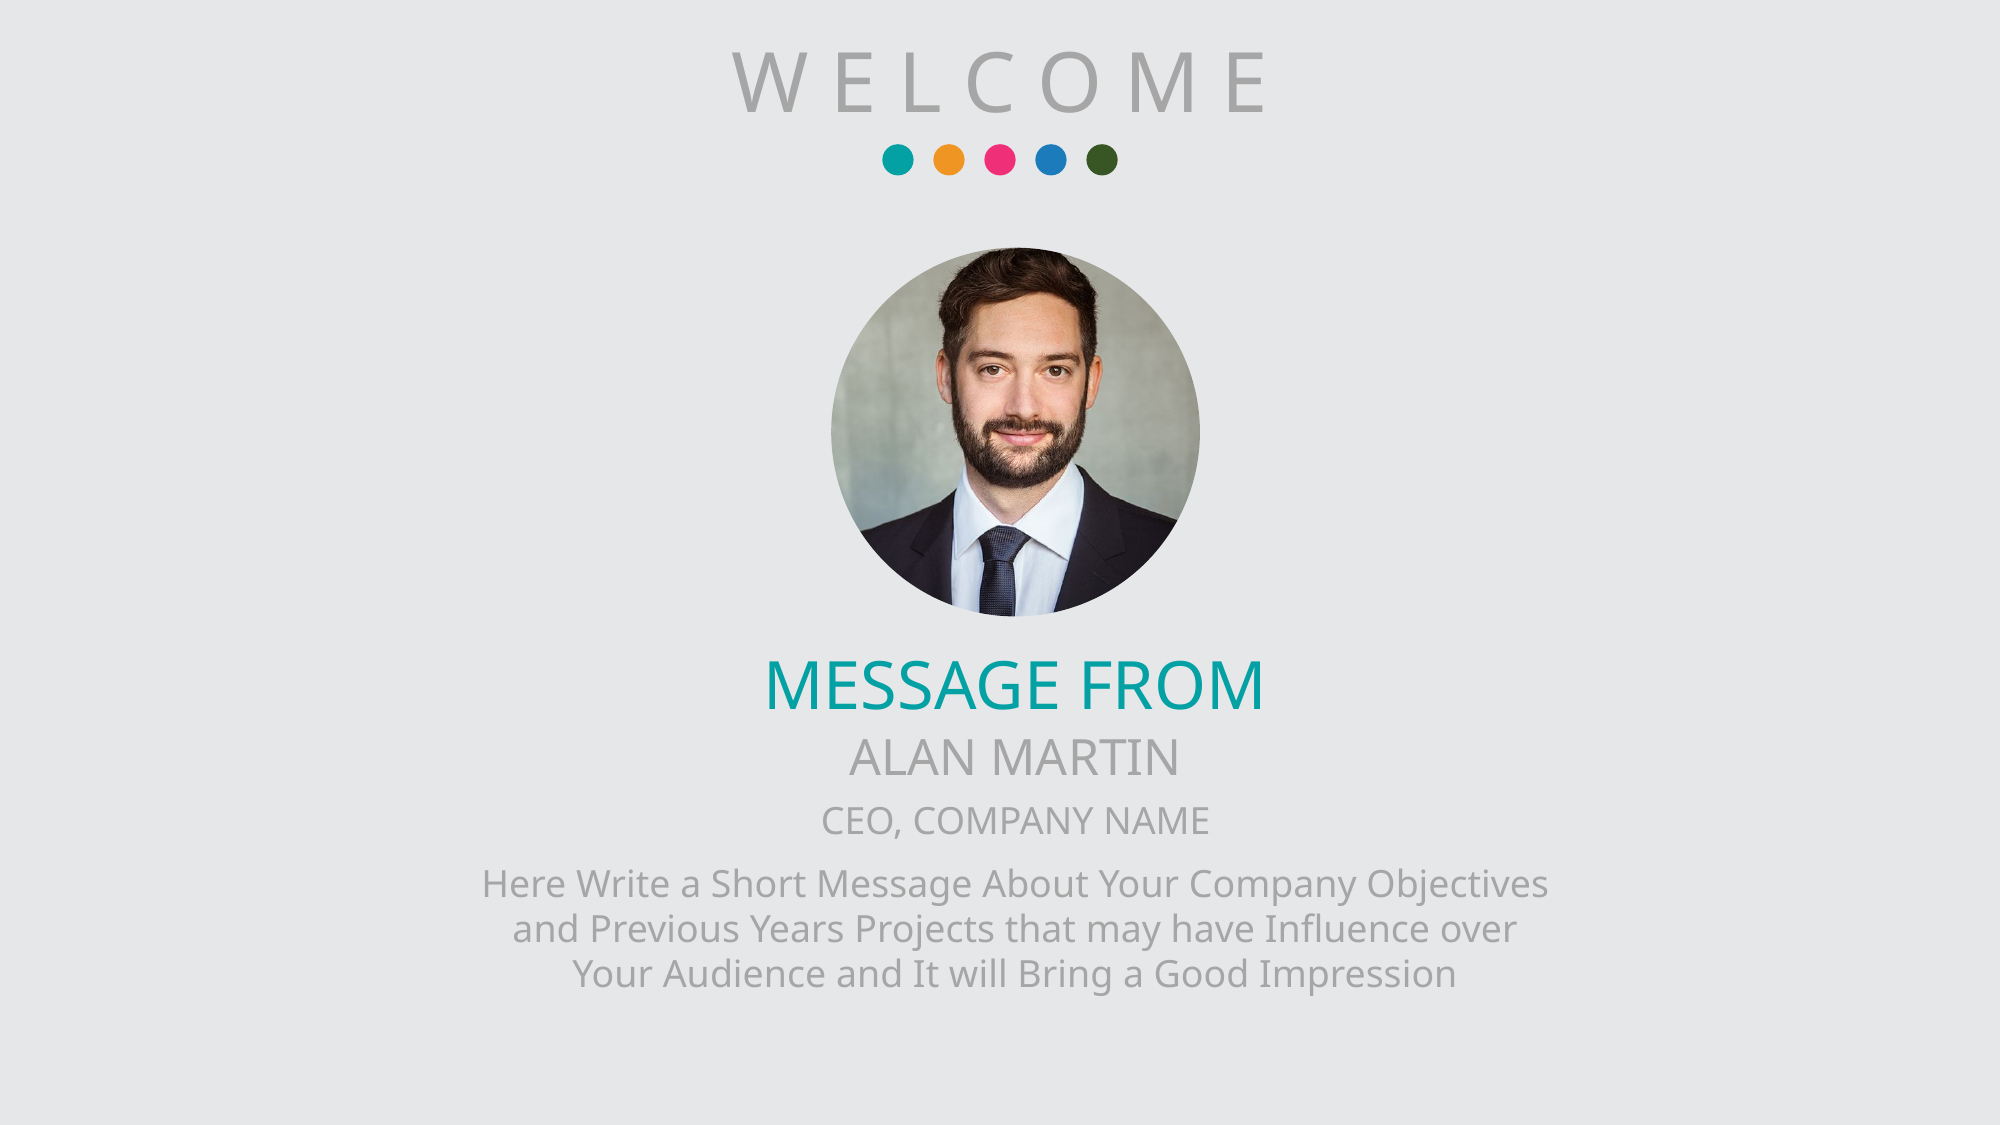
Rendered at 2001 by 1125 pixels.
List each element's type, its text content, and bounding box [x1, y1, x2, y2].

text_box W E L C O M E [402, 21, 1597, 137]
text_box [458, 635, 1573, 1005]
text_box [882, 144, 1118, 176]
picture [831, 247, 1200, 617]
